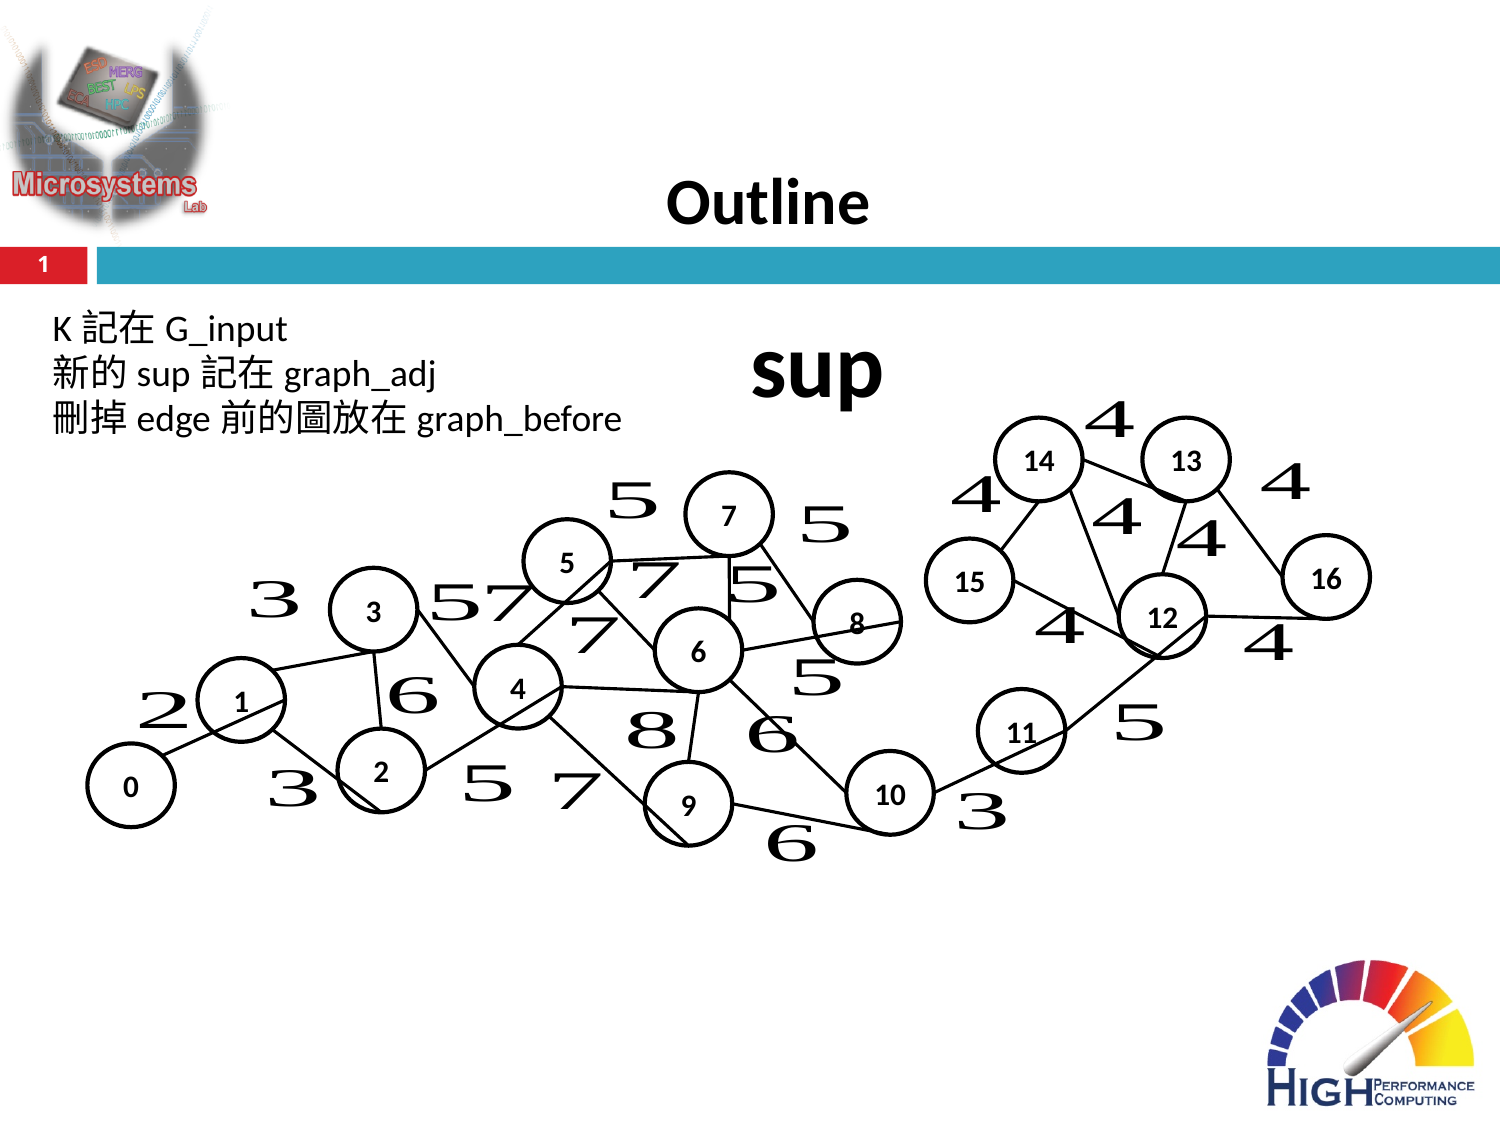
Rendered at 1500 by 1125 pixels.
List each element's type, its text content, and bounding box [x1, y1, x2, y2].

title Outline [99, 25, 1438, 247]
picture [1239, 914, 1500, 1125]
text_box sup [735, 298, 900, 388]
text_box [87, 389, 1371, 875]
slide_number 1 [0, 245, 88, 286]
text_box K記在G_input 新的sup記在graph_adj 刪掉edge前的圖放在graph_before [36, 296, 1138, 448]
